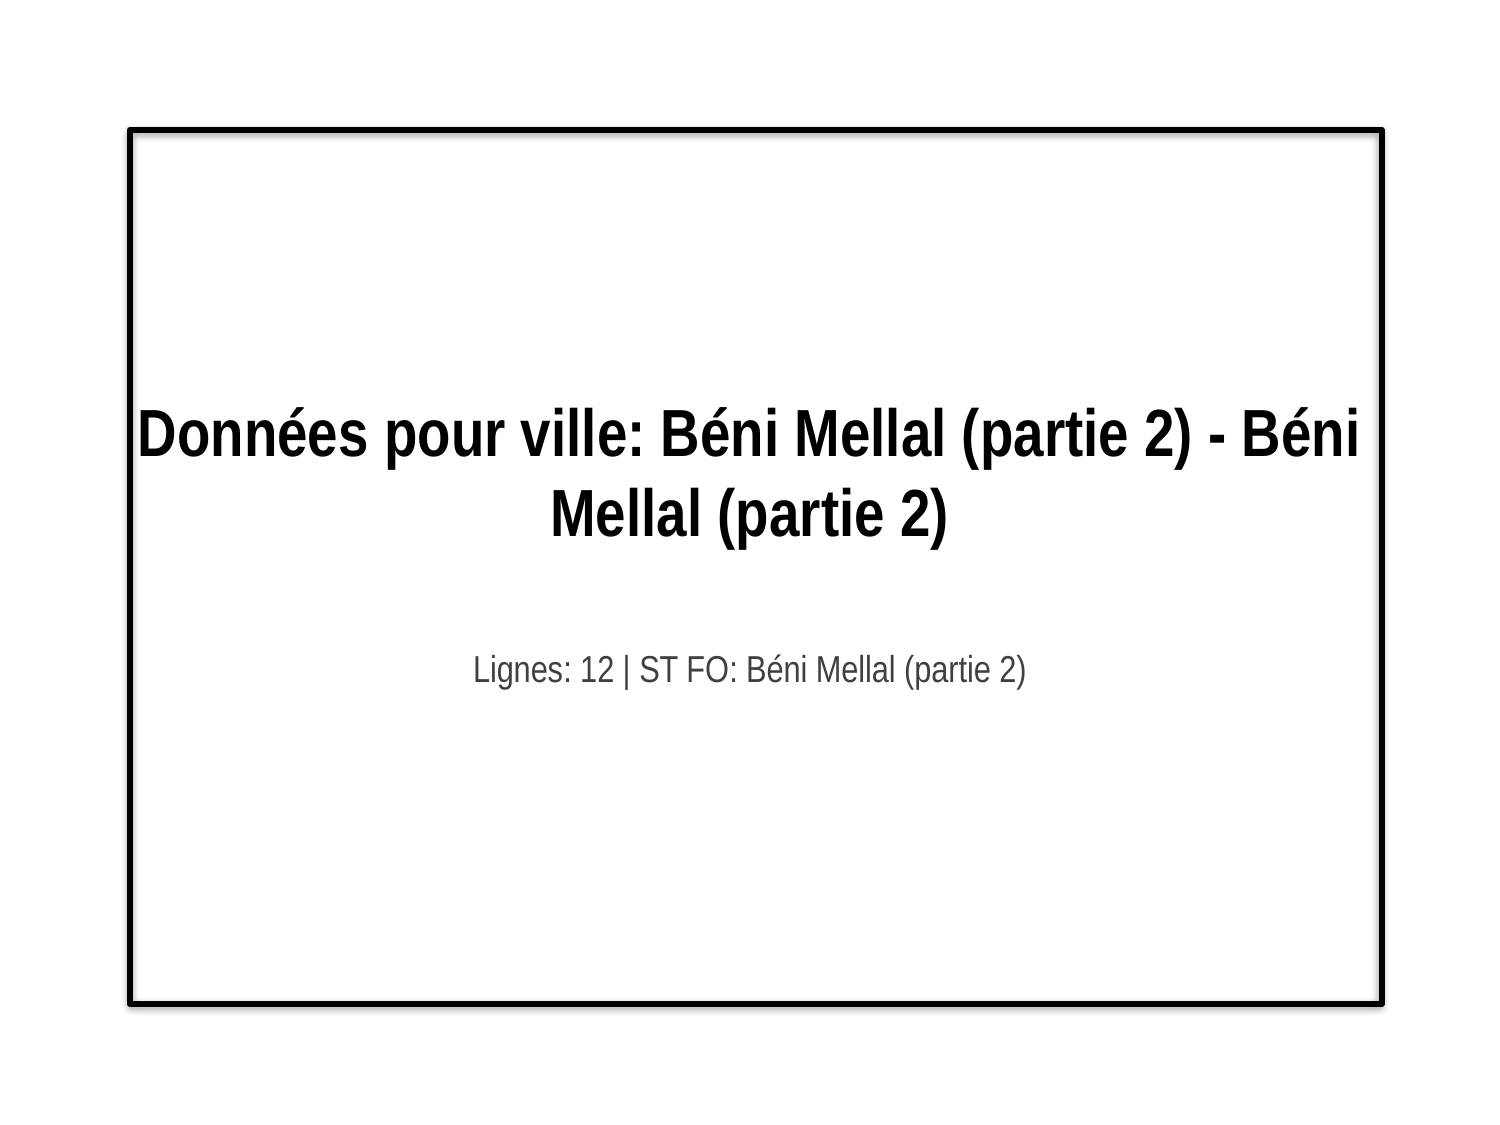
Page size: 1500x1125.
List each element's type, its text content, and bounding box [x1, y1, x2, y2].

text_box [129, 129, 1383, 349]
subtitle Lignes: 12 | ST FO: Béni Mellal (partie 2) [225, 637, 1275, 925]
text_box [129, 591, 1383, 1005]
title Données pour ville: Béni Mellal (partie 2) - Béni Mellal (partie 2) [112, 349, 1388, 591]
